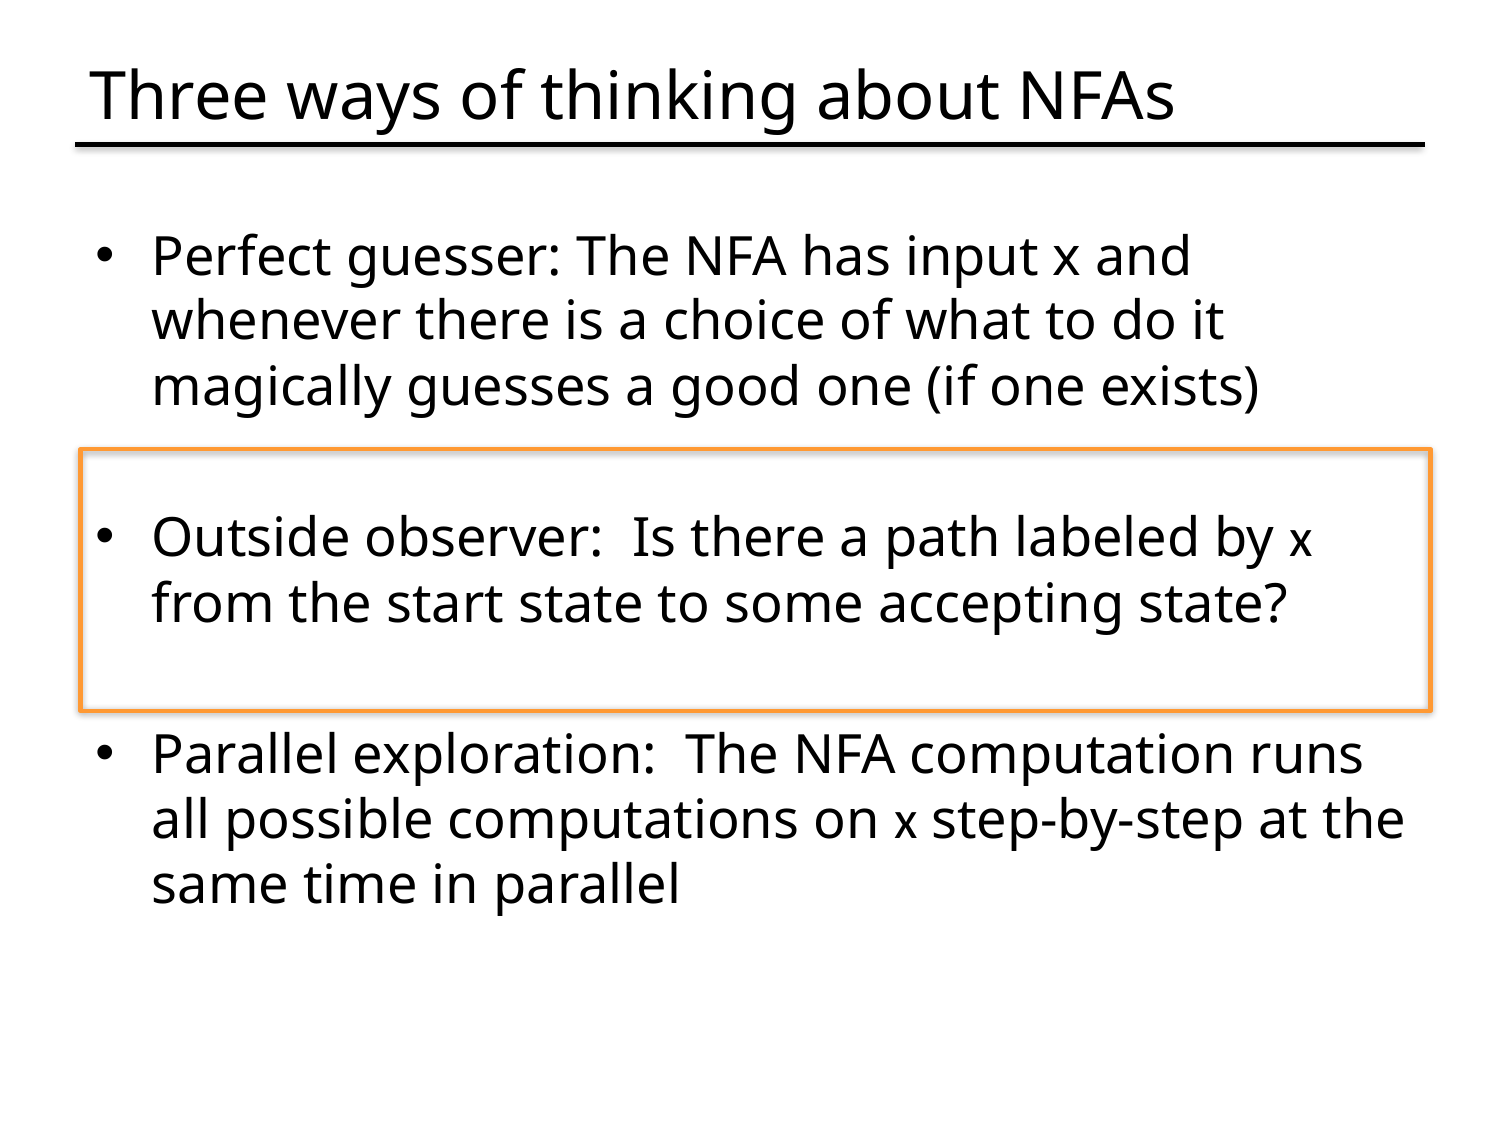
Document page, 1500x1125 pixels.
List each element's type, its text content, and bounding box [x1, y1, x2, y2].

title Three ways of thinking about NFAs [75, 45, 1425, 145]
list Perfect guesser: The NFA has input x and whenever there is a choice of what to do it magically guesses a good one (if one exists) Outside observer: Is there a path labeled by x from the start state to some accepting state? Parallel exploration: The NFA computation runs all possible computations on x step-by-step at the same time in parallel [80, 719, 1431, 1057]
list Perfect guesser: The NFA has input x and whenever there is a choice of what to do it magically guesses a good one (if one exists) Outside observer: Is there a path labeled by x from the start state to some accepting state? Parallel exploration: The NFA computation runs all possible computations on x step-by-step at the same time in parallel [80, 213, 1431, 446]
text_box [78, 447, 1433, 713]
